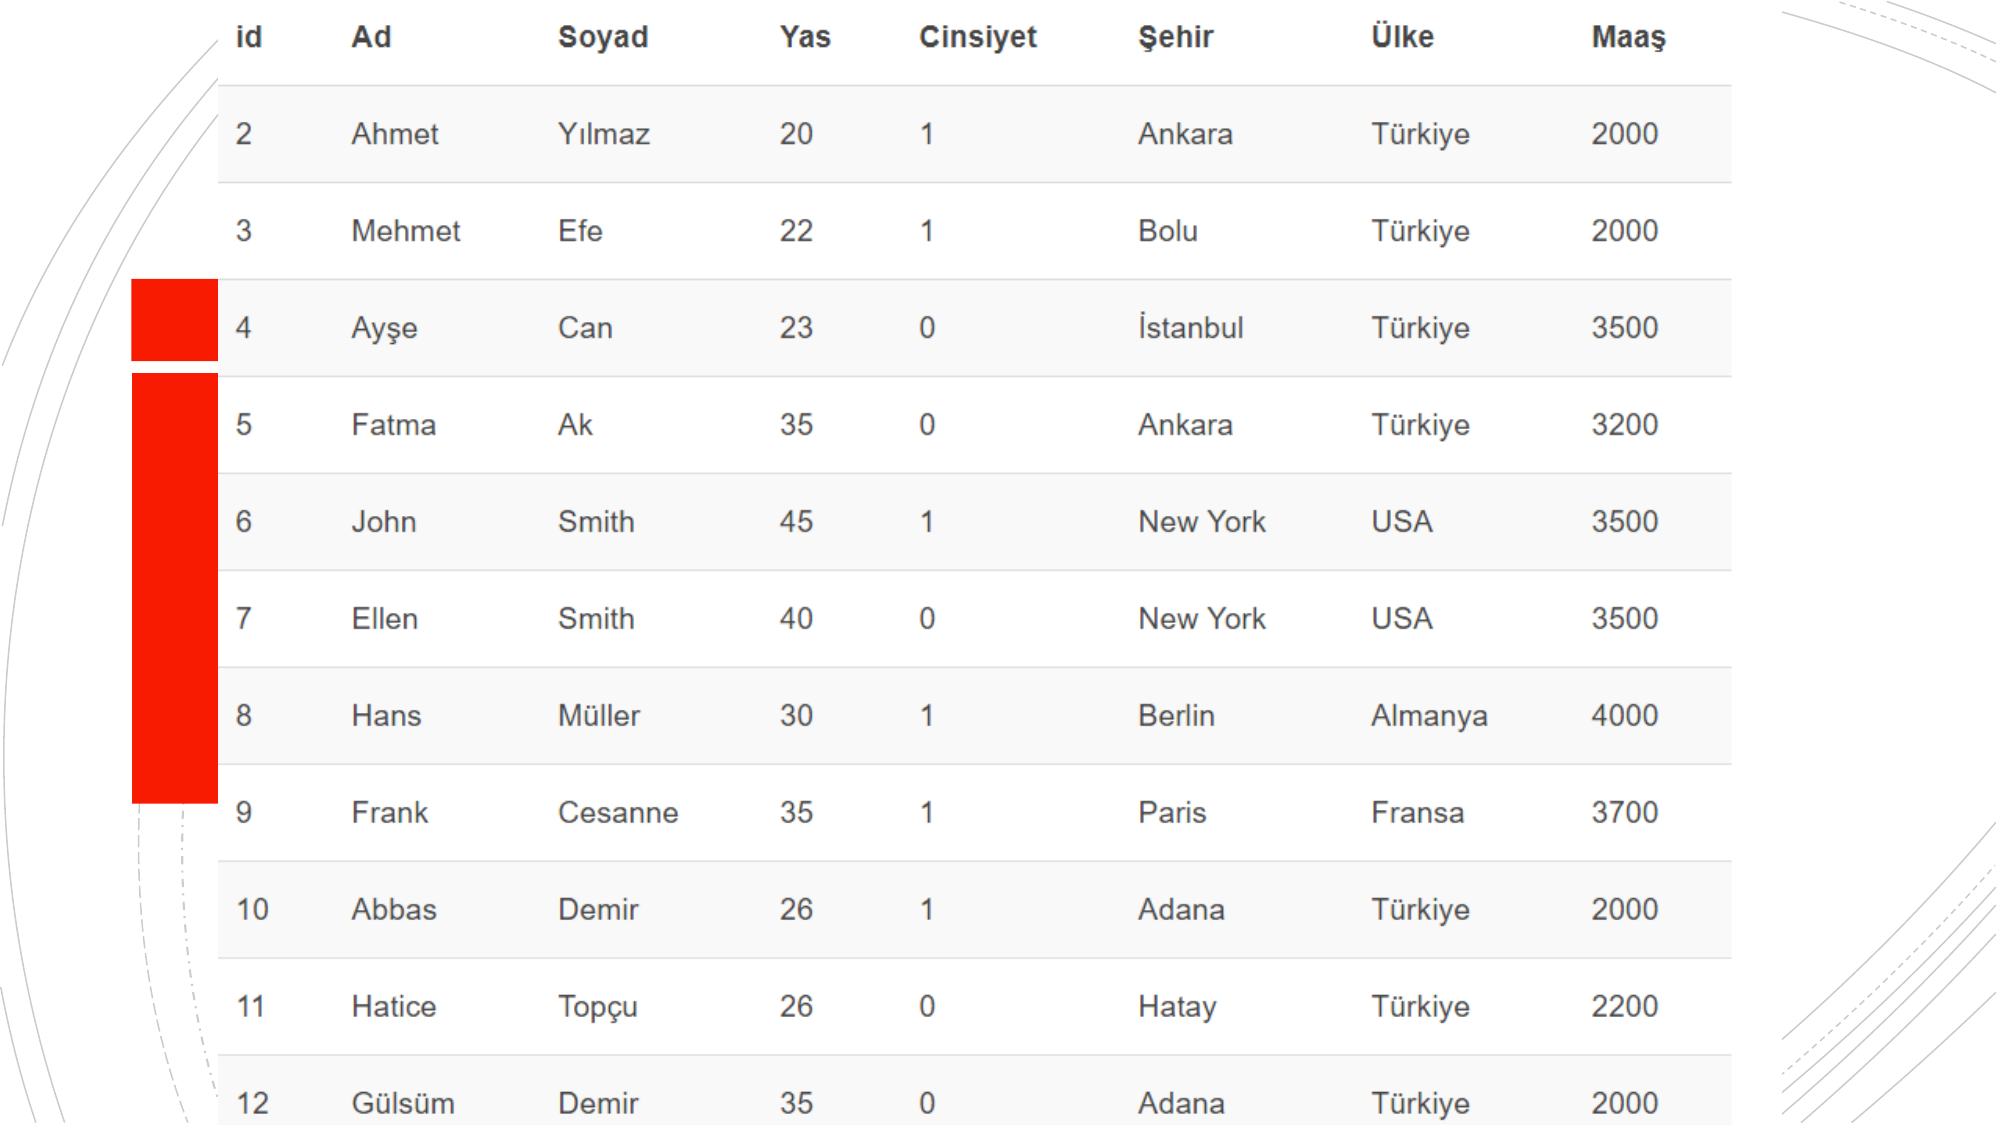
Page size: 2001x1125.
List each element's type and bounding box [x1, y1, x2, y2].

picture [218, 0, 1782, 1125]
